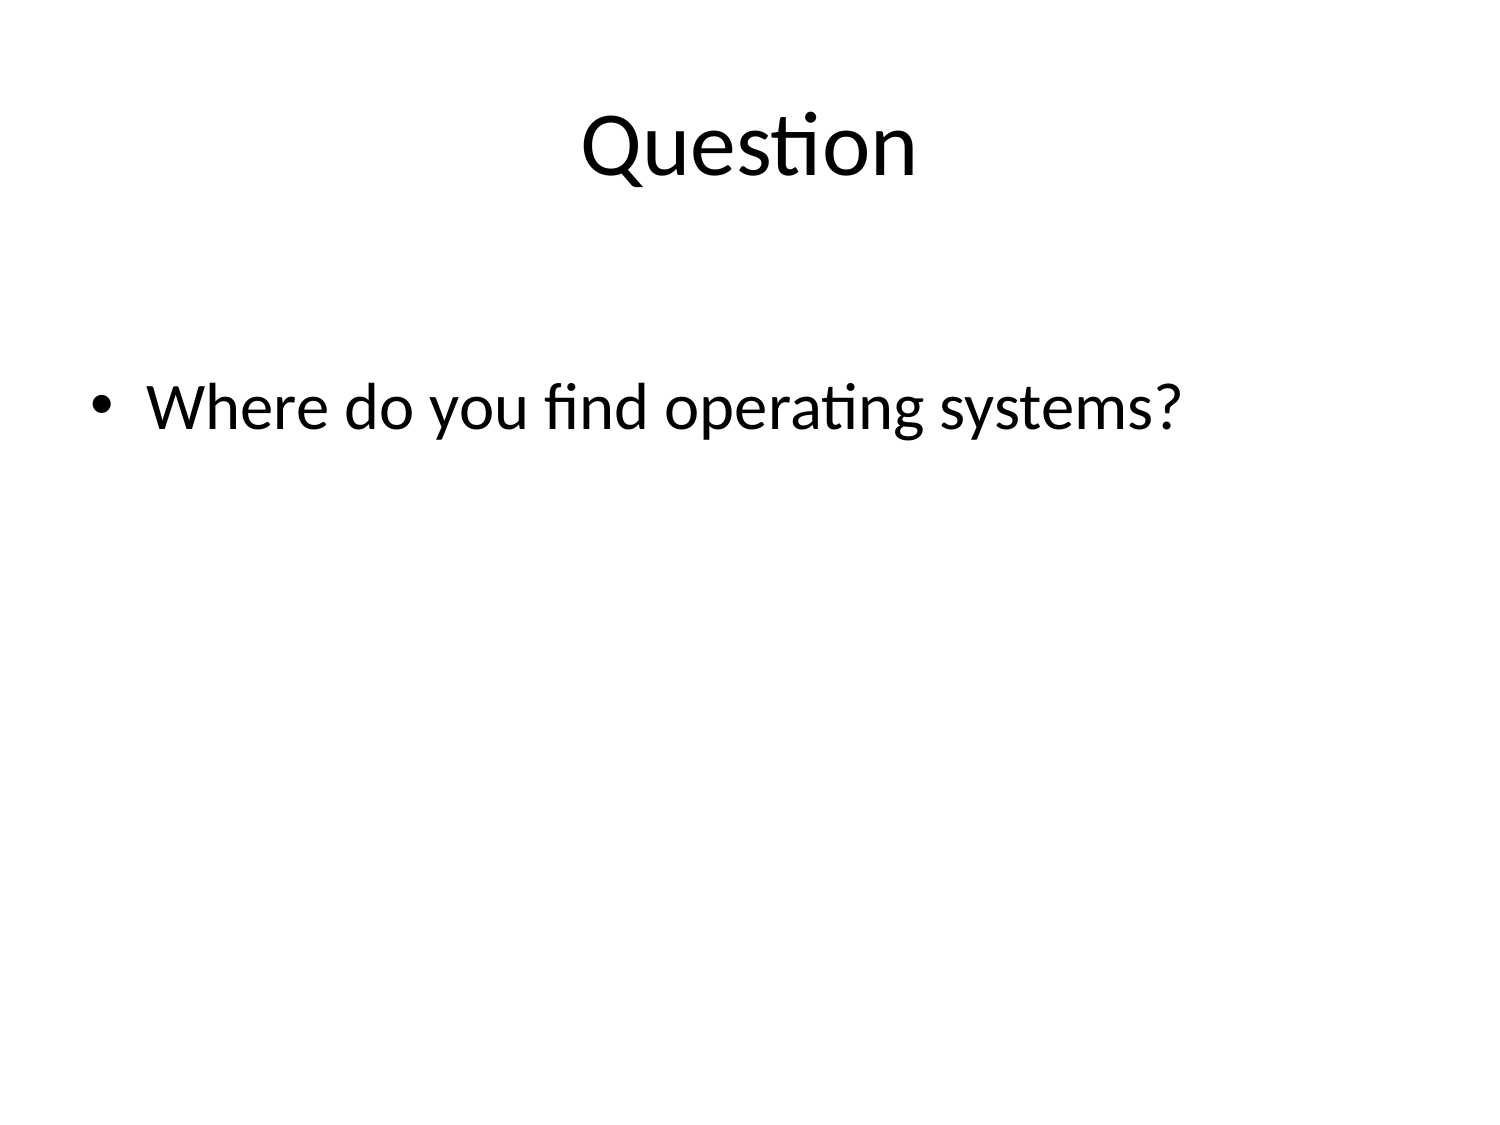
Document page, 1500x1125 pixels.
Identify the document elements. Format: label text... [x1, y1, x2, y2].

list Where do you find operating systems? [75, 262, 1425, 1005]
title Question [75, 45, 1425, 233]
